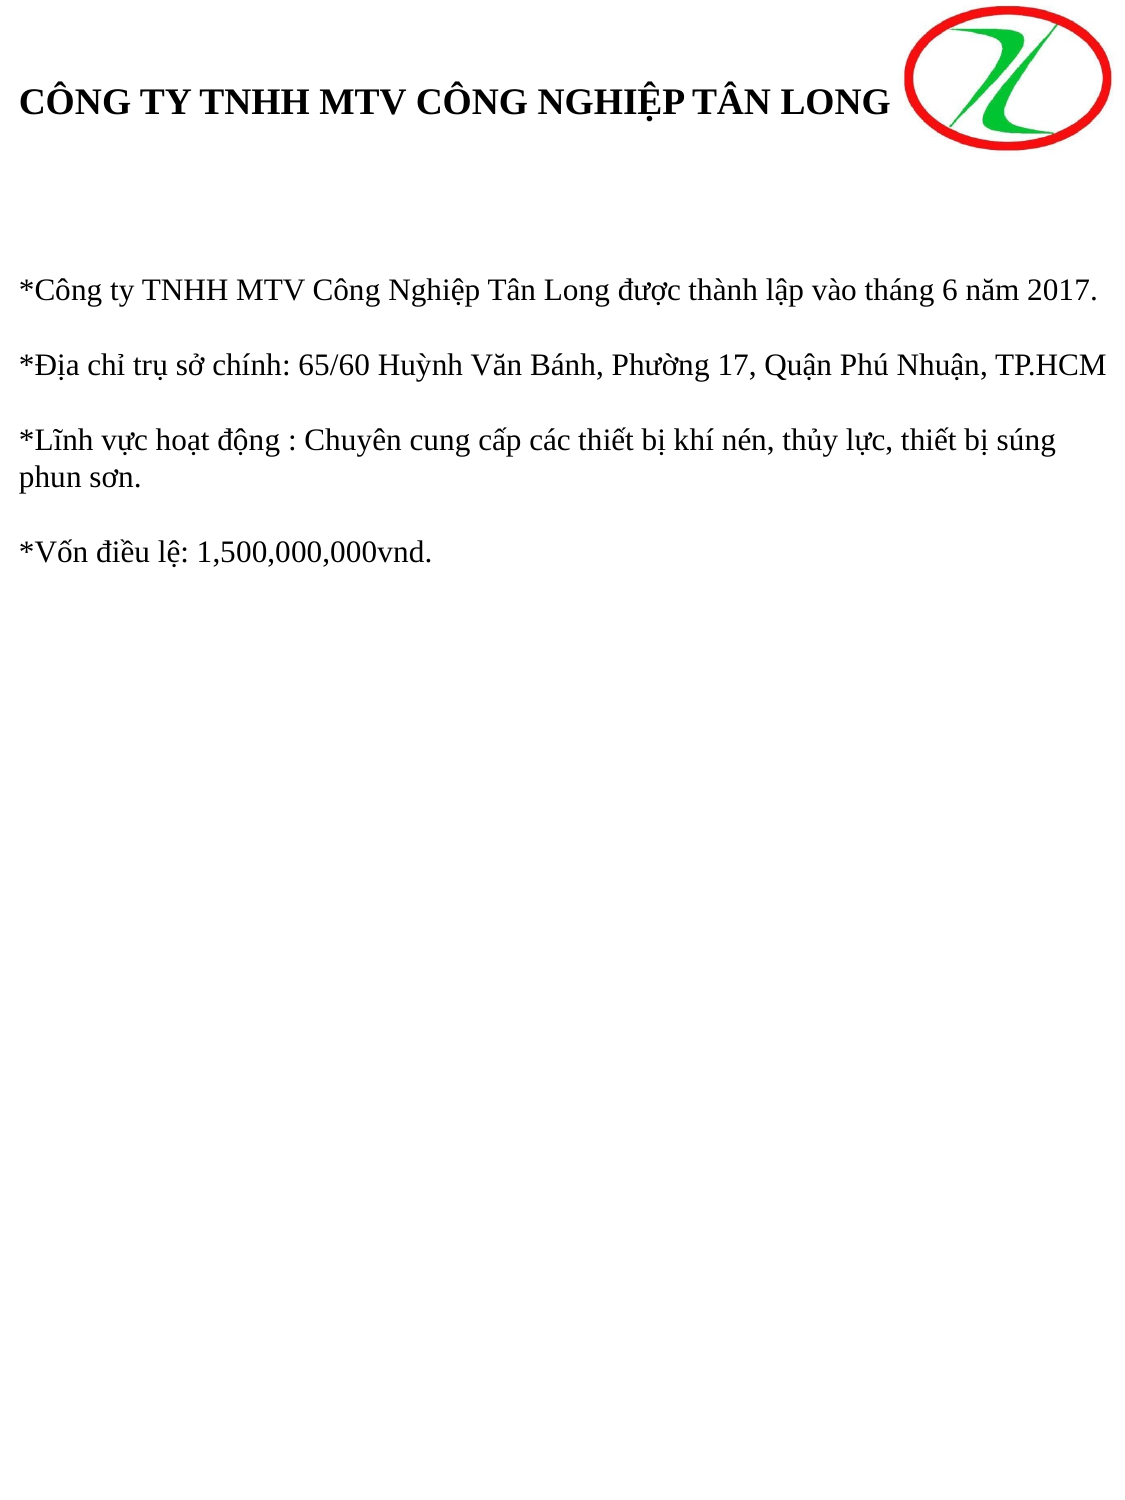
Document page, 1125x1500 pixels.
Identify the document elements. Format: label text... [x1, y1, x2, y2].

text_box CÔNG TY TNHH MTV CÔNG NGHIỆP TÂN LONG [3, 62, 892, 175]
picture [898, 0, 1125, 176]
text_box *Công ty TNHH MTV Công Nghiệp Tân Long được thành lập vào tháng 6 năm 2017. *Địa chỉ trụ sở chính: 65/60 Huỳnh Văn Bánh, Phường 17, Quận Phú Nhuận, TP.HCM *Lĩnh vực hoạt động : Chuyên cung cấp các thiết bị khí nén, thủy lực, thiết bị súng phun sơn. *Vốn điều lệ: 1,500,000,000vnd. [3, 362, 1125, 475]
